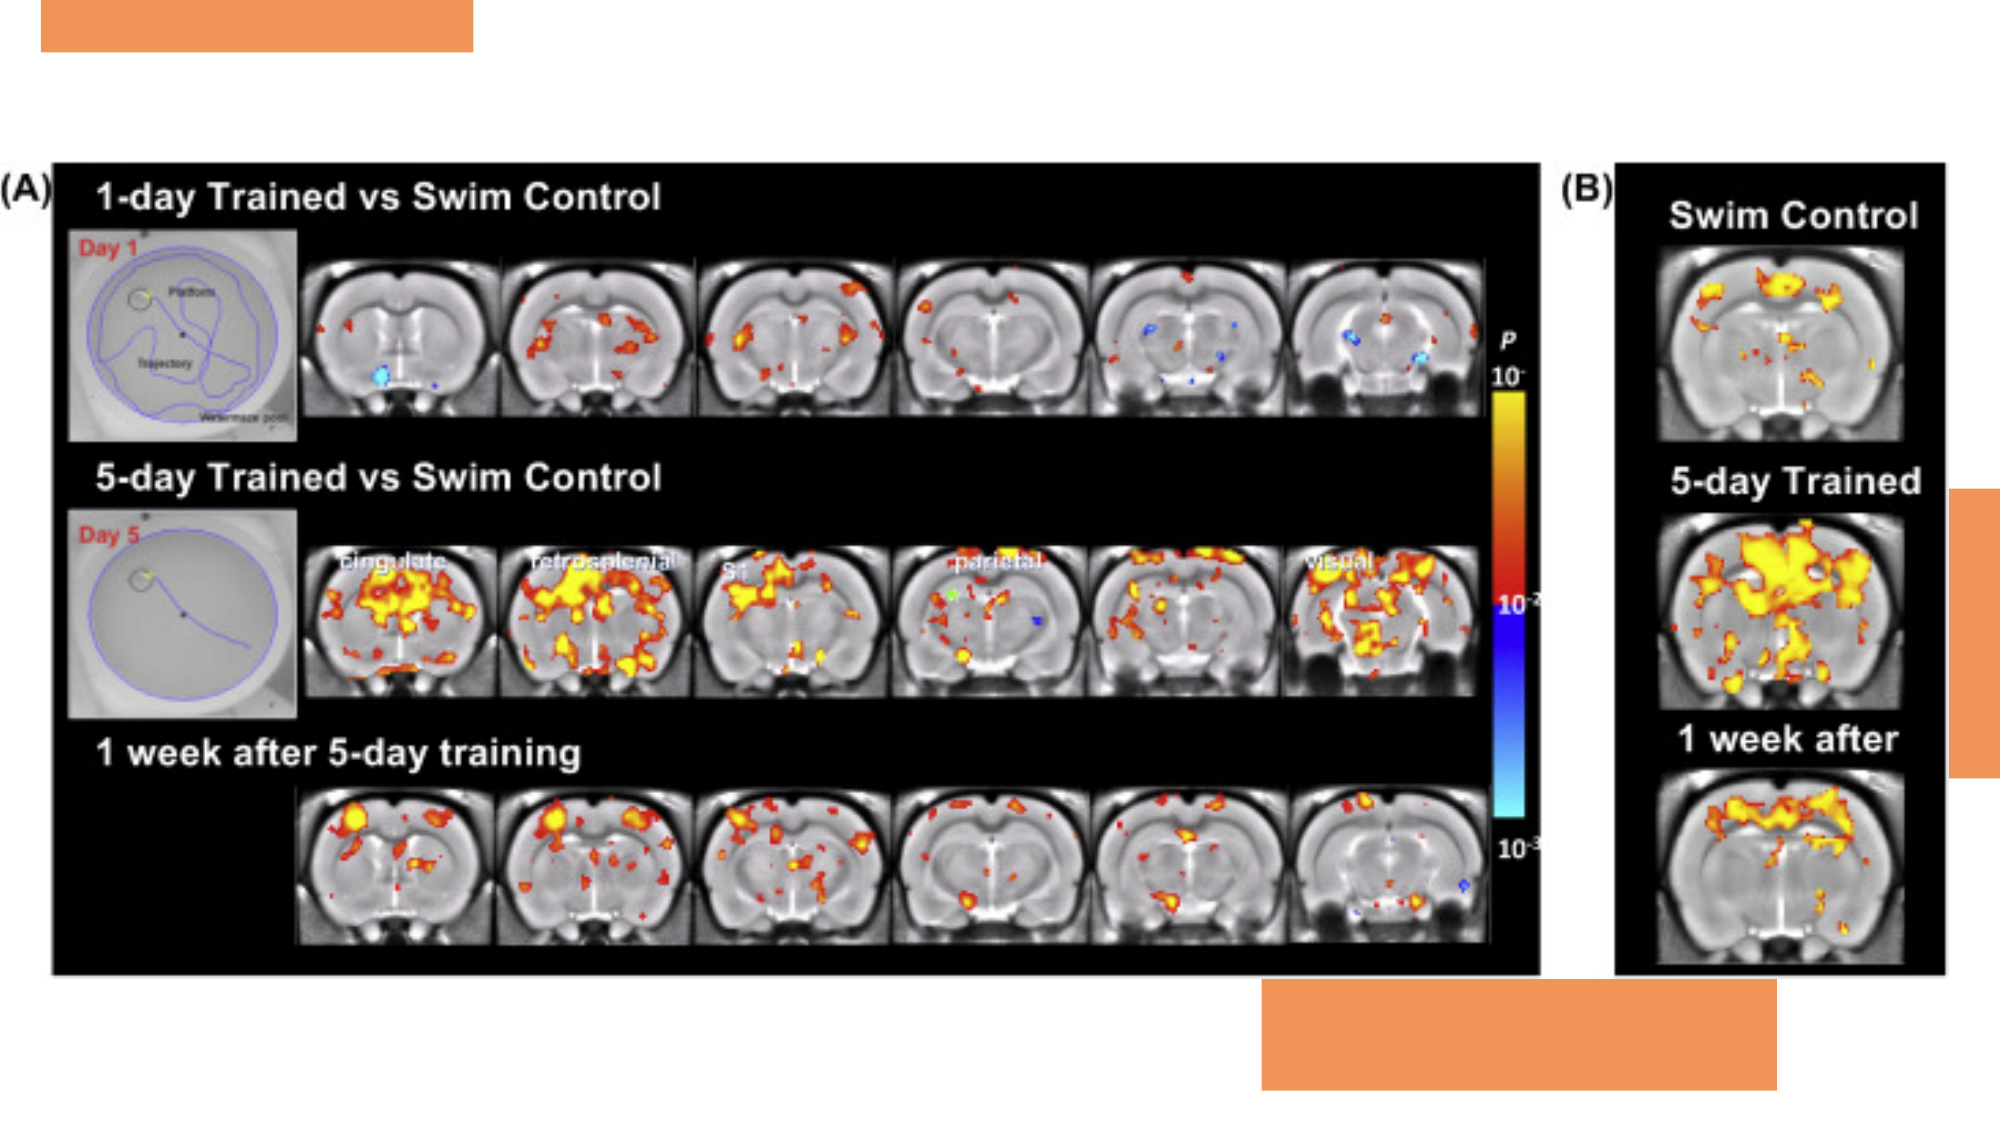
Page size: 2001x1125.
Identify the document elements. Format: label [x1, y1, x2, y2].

text_box [40, 0, 474, 53]
picture [0, 161, 1949, 979]
text_box [1261, 979, 1778, 1092]
text_box [1949, 487, 2000, 779]
